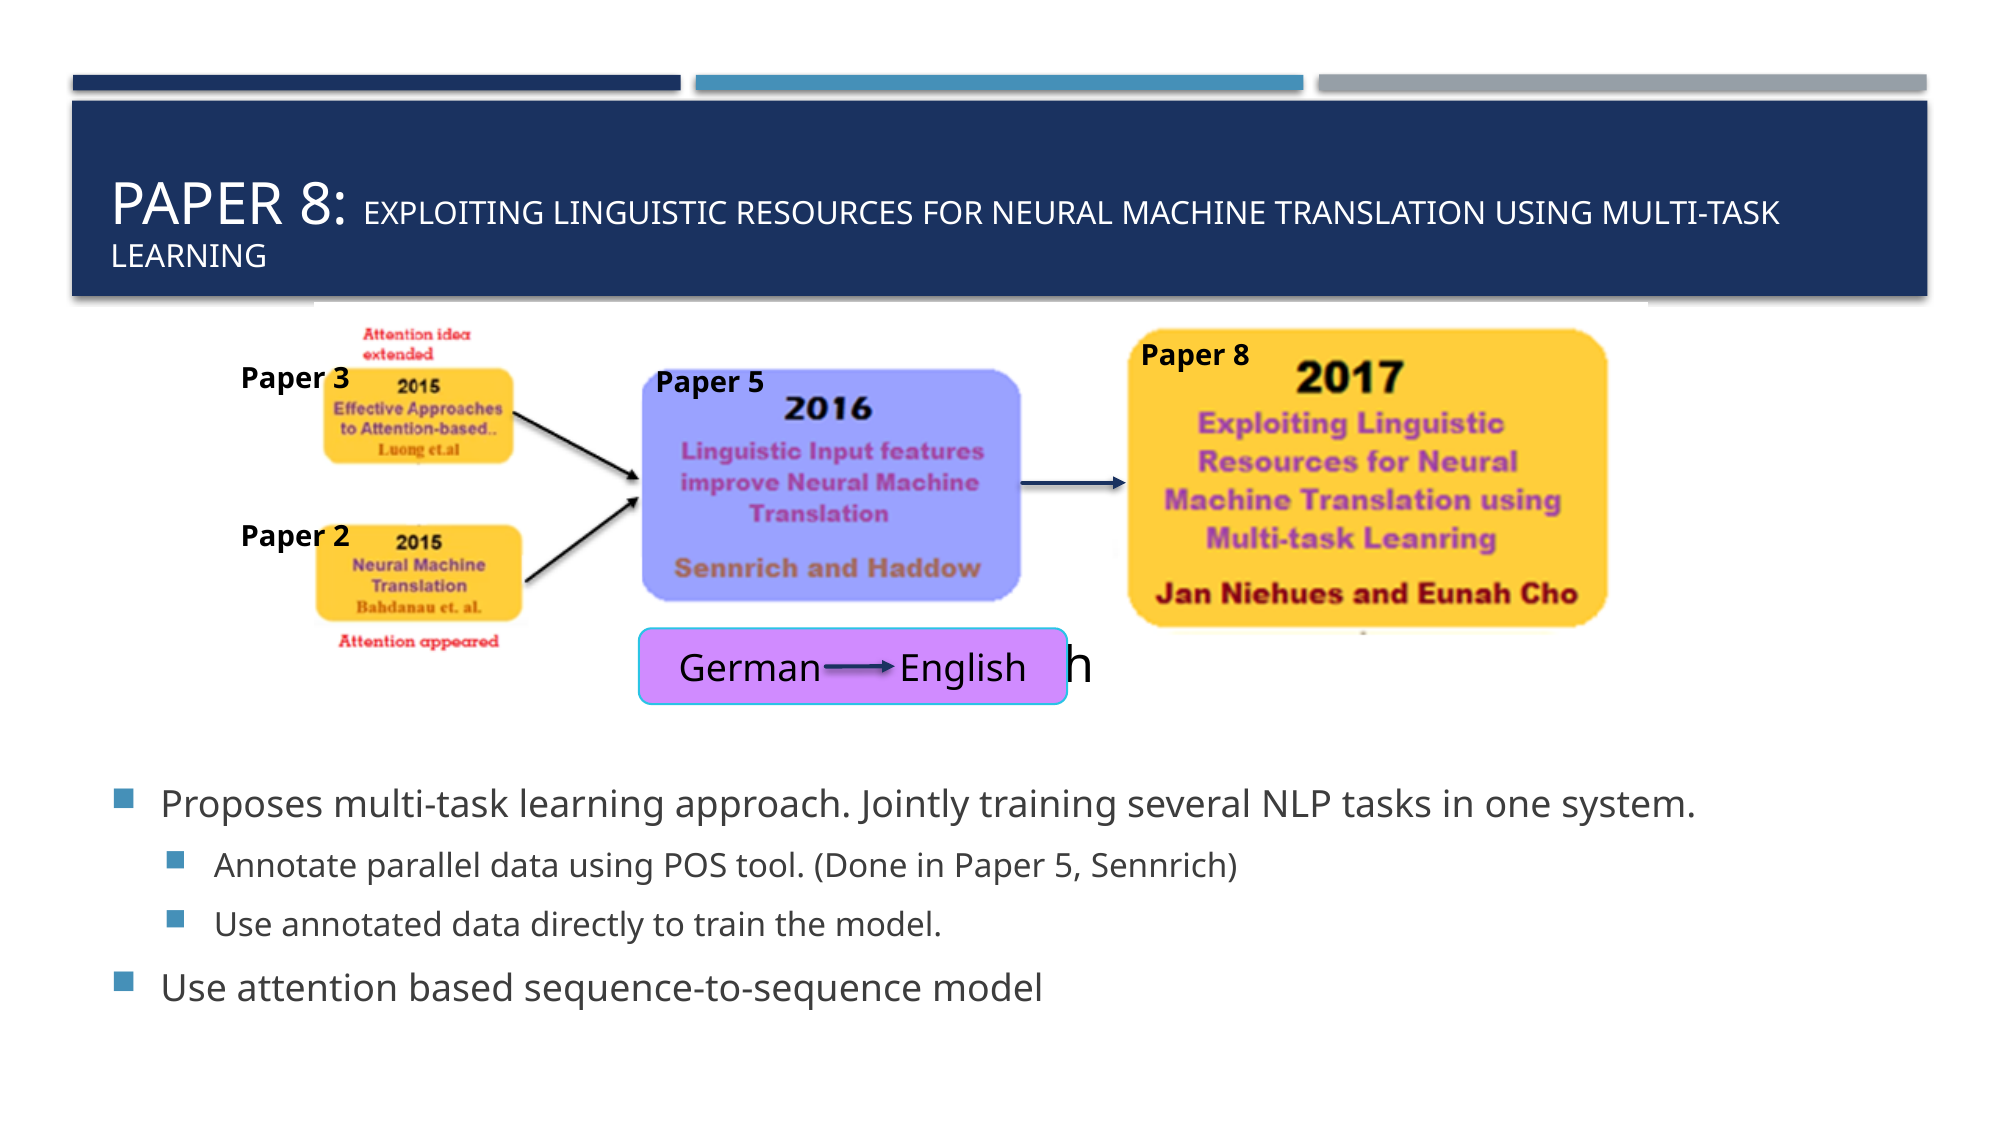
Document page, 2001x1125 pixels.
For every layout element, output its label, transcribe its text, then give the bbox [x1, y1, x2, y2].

picture [314, 301, 1648, 744]
text_box Paper 3 [225, 352, 308, 402]
text_box Paper 2 [225, 509, 308, 560]
list Proposes multi-task learning approach. Jointly training several NLP tasks in one system. Annotate parallel data using POS tool. (Done in Paper 5, Sennrich) Use annotated data directly to train the model. Use attention based sequence-to-sequence model [95, 674, 1905, 1115]
title Paper 8: Exploiting Linguistic Resources for Neural Machine Translation Using Multi-task Learning [95, 115, 1905, 282]
